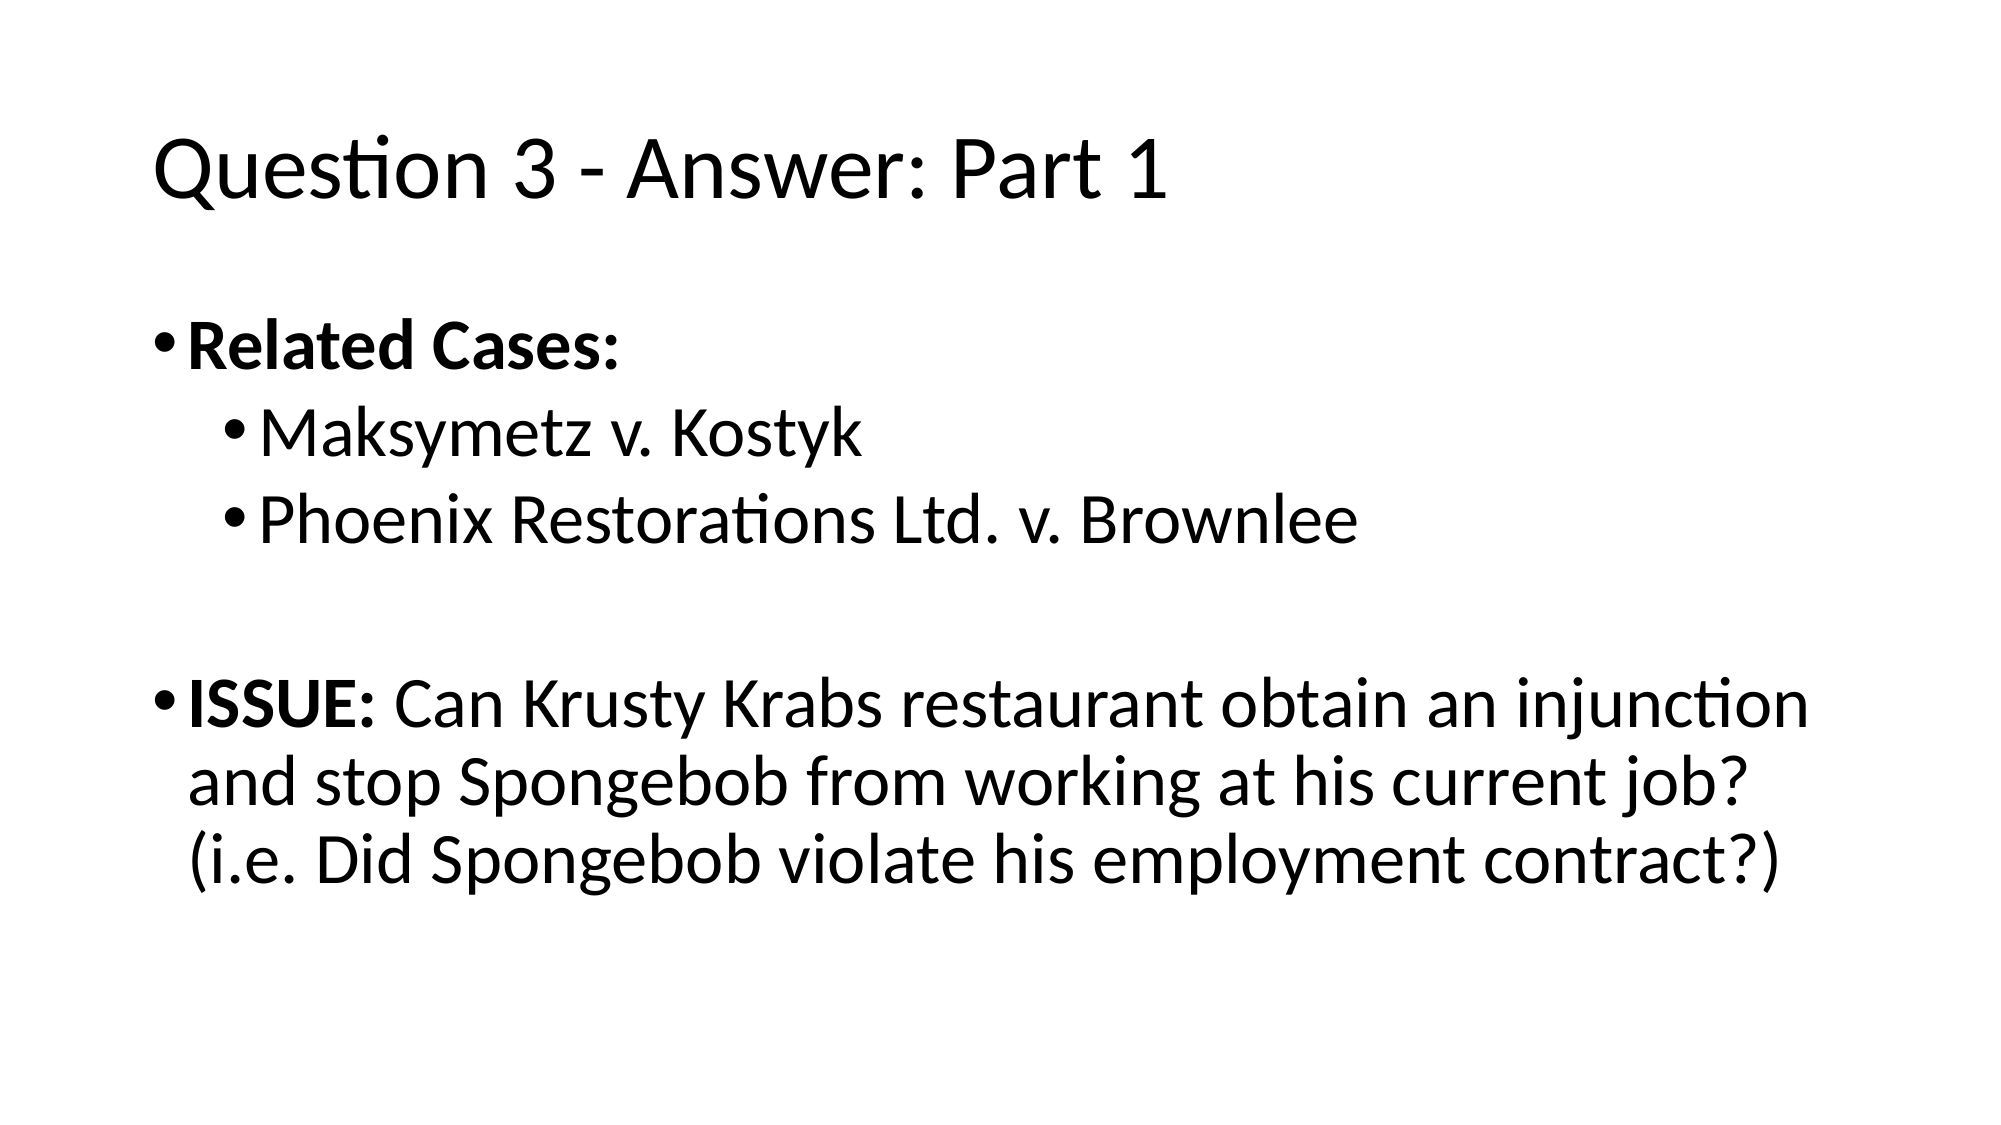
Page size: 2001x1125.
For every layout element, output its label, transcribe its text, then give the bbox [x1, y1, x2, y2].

list Related Cases: Maksymetz v. Kostyk Phoenix Restorations Ltd. v. Brownlee ISSUE: Can Krusty Krabs restaurant obtain an injunction and stop Spongebob from working at his current job? (i.e. Did Spongebob violate his employment contract?) [137, 299, 1863, 1014]
title Question 3 - Answer: Part 1 [137, 59, 1863, 278]
